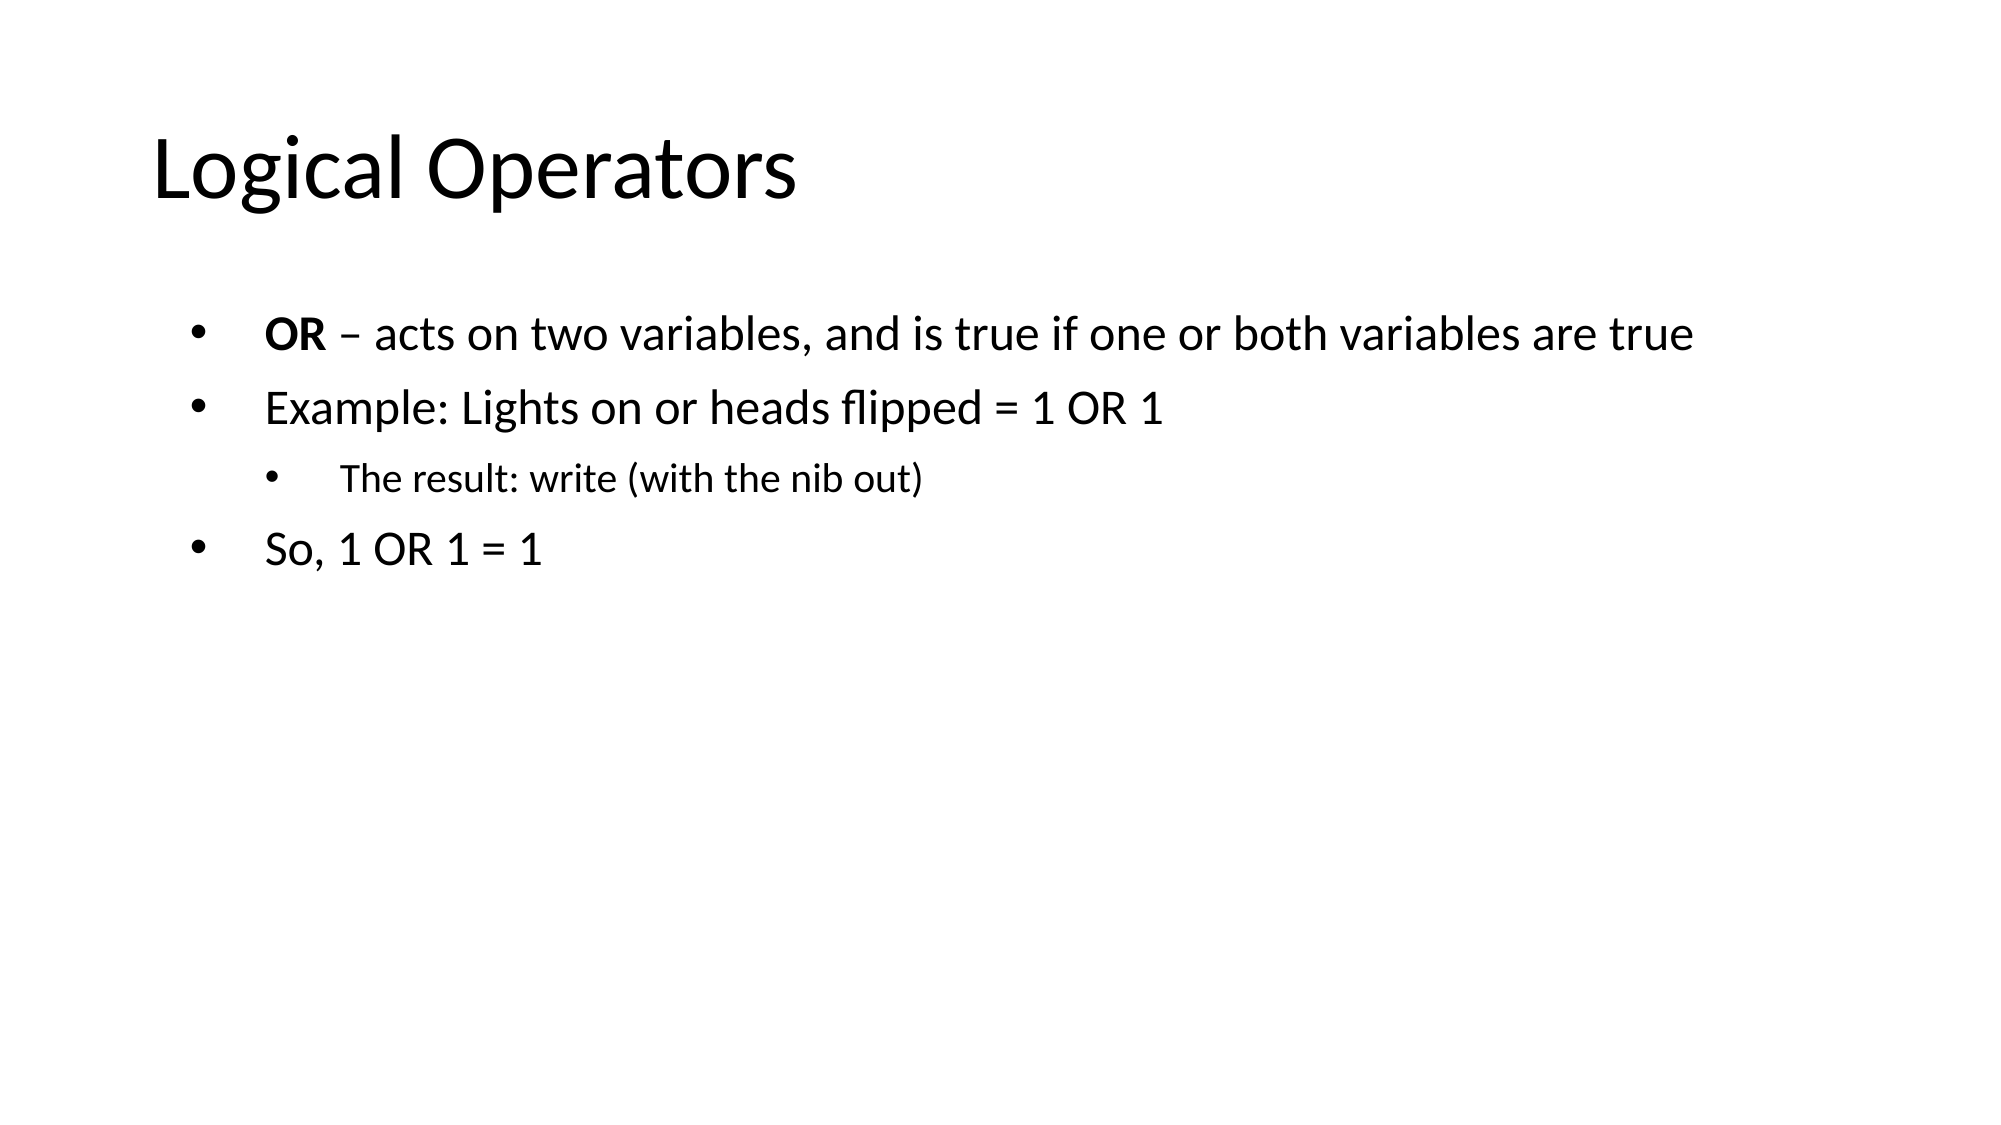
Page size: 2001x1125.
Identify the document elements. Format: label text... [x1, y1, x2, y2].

list OR – acts on two variables, and is true if one or both variables are true Example: Lights on or heads flipped = 1 OR 1 The result: write (with the nib out) So, 1 OR 1 = 1 [137, 299, 1863, 1014]
title Logical Operators [137, 59, 1863, 278]
